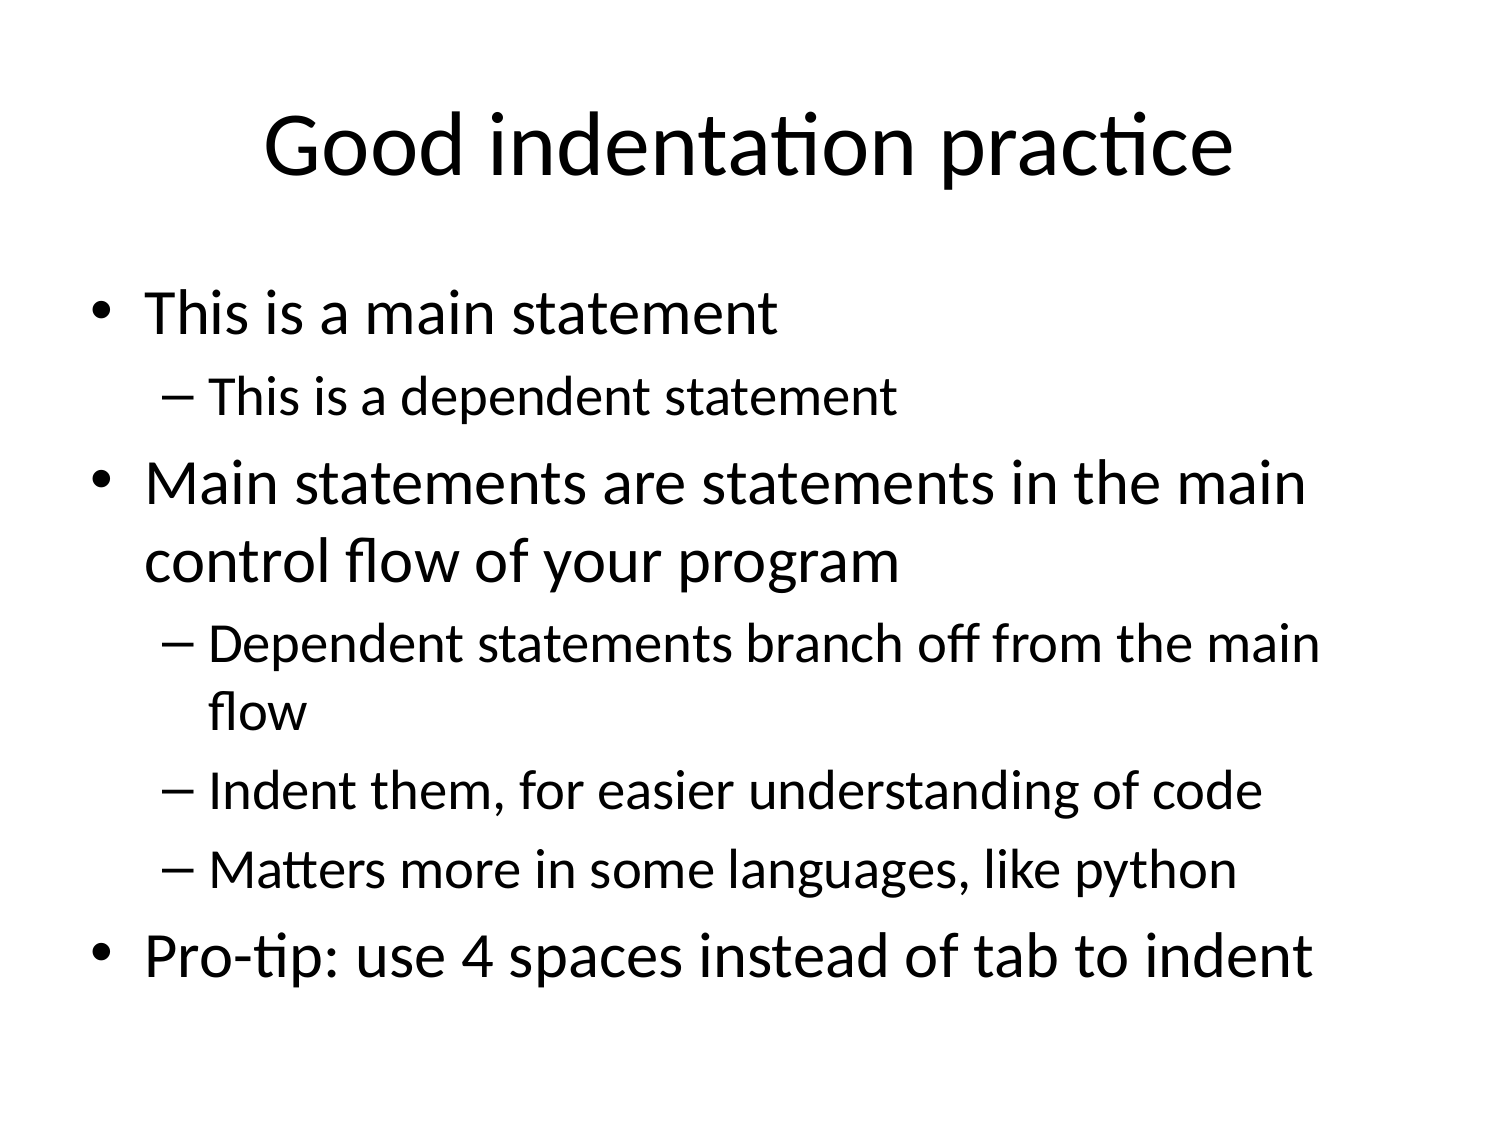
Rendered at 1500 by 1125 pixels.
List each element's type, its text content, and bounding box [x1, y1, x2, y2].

list This is a main statement This is a dependent statement Main statements are statements in the main control flow of your program Dependent statements branch off from the main flow Indent them, for easier understanding of code Matters more in some languages, like python Pro-tip: use 4 spaces instead of tab to indent [75, 262, 1425, 1005]
title Good indentation practice [75, 45, 1425, 233]
